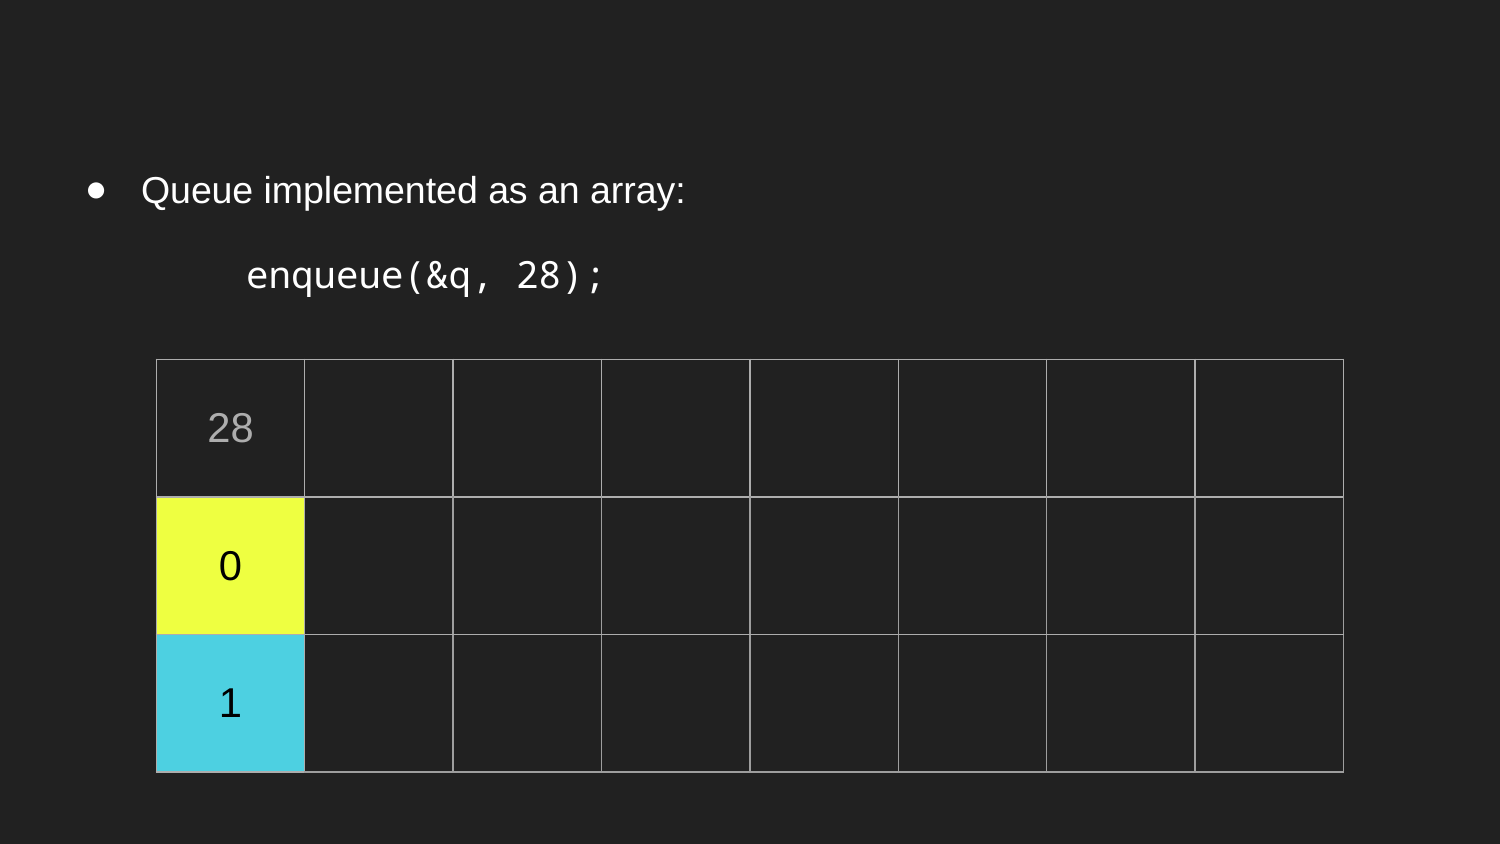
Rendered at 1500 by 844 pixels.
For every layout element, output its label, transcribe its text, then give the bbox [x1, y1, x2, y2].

table_cell [751, 498, 898, 634]
table_cell [454, 635, 601, 771]
table_cell [899, 635, 1046, 771]
table_header [1047, 360, 1194, 496]
table_header 28 [157, 360, 304, 496]
table_header [1196, 360, 1343, 496]
table_cell [751, 635, 898, 771]
table_cell [1047, 635, 1194, 771]
table_header [602, 360, 749, 496]
table_cell [305, 635, 452, 771]
table_header [454, 360, 601, 496]
table_cell 1 [157, 635, 304, 771]
table_header [751, 360, 898, 496]
table_cell [1196, 498, 1343, 634]
table_header [899, 360, 1046, 496]
table_cell [454, 498, 601, 634]
table_cell [899, 498, 1046, 634]
table_cell [602, 635, 749, 771]
table_cell [1196, 635, 1343, 771]
table_header [305, 360, 452, 496]
list Queue implemented as an array: enqueue(&q, 28); [51, 144, 1449, 675]
table_cell [1047, 498, 1194, 634]
table_cell 0 [157, 498, 304, 634]
table_cell [305, 498, 452, 634]
table_cell [602, 498, 749, 634]
